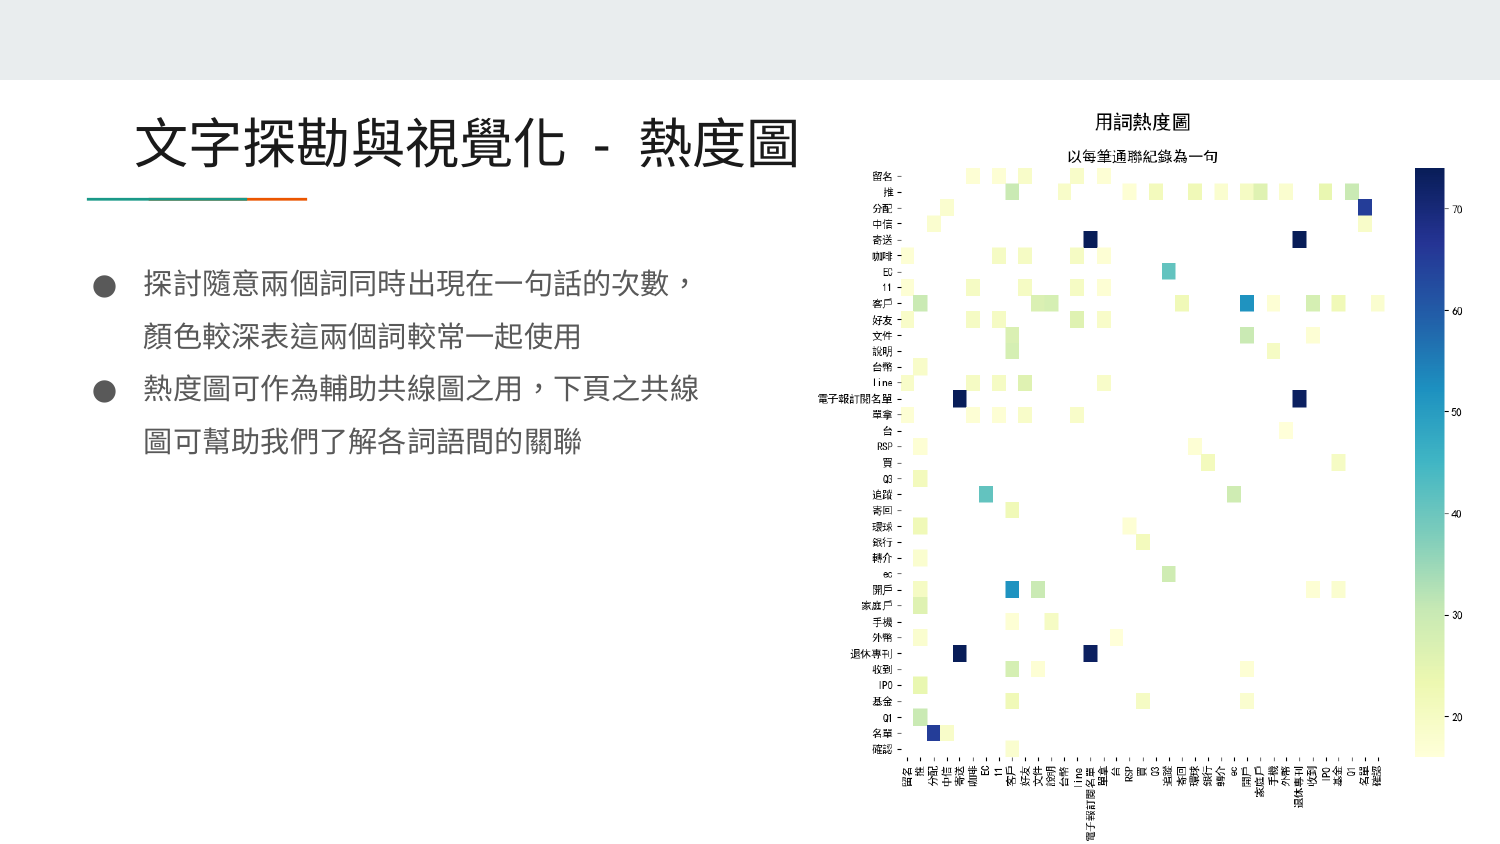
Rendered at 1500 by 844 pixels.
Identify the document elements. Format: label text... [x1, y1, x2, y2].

picture [812, 103, 1500, 844]
list 探討隨意兩個詞同時出現在一句話的次數， 顏色較深表這兩個詞較常一起使用 熱度圖可作為輔助共線圖之用，下頁之共線圖可幫助我們了解各詞語間的關聯 [53, 233, 725, 826]
title 文字探勘與視覺化 - 熱度圖 [119, 94, 1381, 183]
